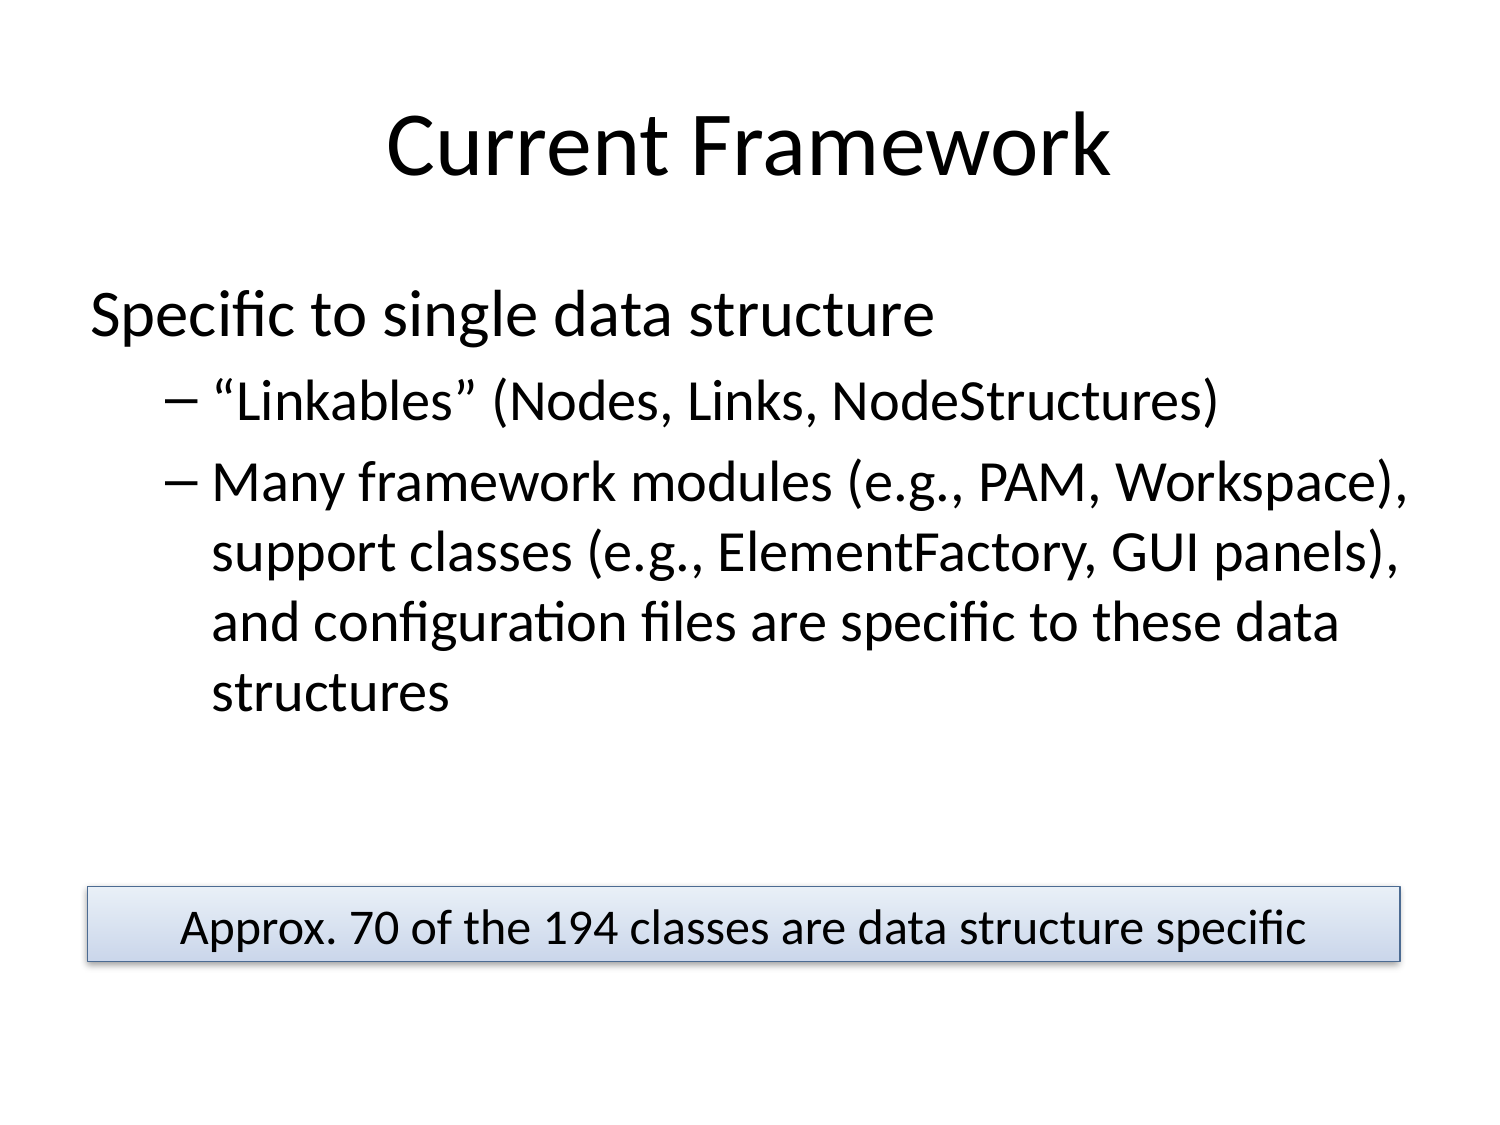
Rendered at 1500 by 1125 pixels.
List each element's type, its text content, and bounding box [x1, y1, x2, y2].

text_box Approx. 70 of the 194 classes are data structure specific [87, 886, 1401, 962]
list Specific to single data structure “Linkables” (Nodes, Links, NodeStructures) Many framework modules (e.g., PAM, Workspace), support classes (e.g., ElementFactory, GUI panels), and configuration files are specific to these data structures [75, 262, 1425, 825]
title Current Framework [75, 45, 1425, 233]
